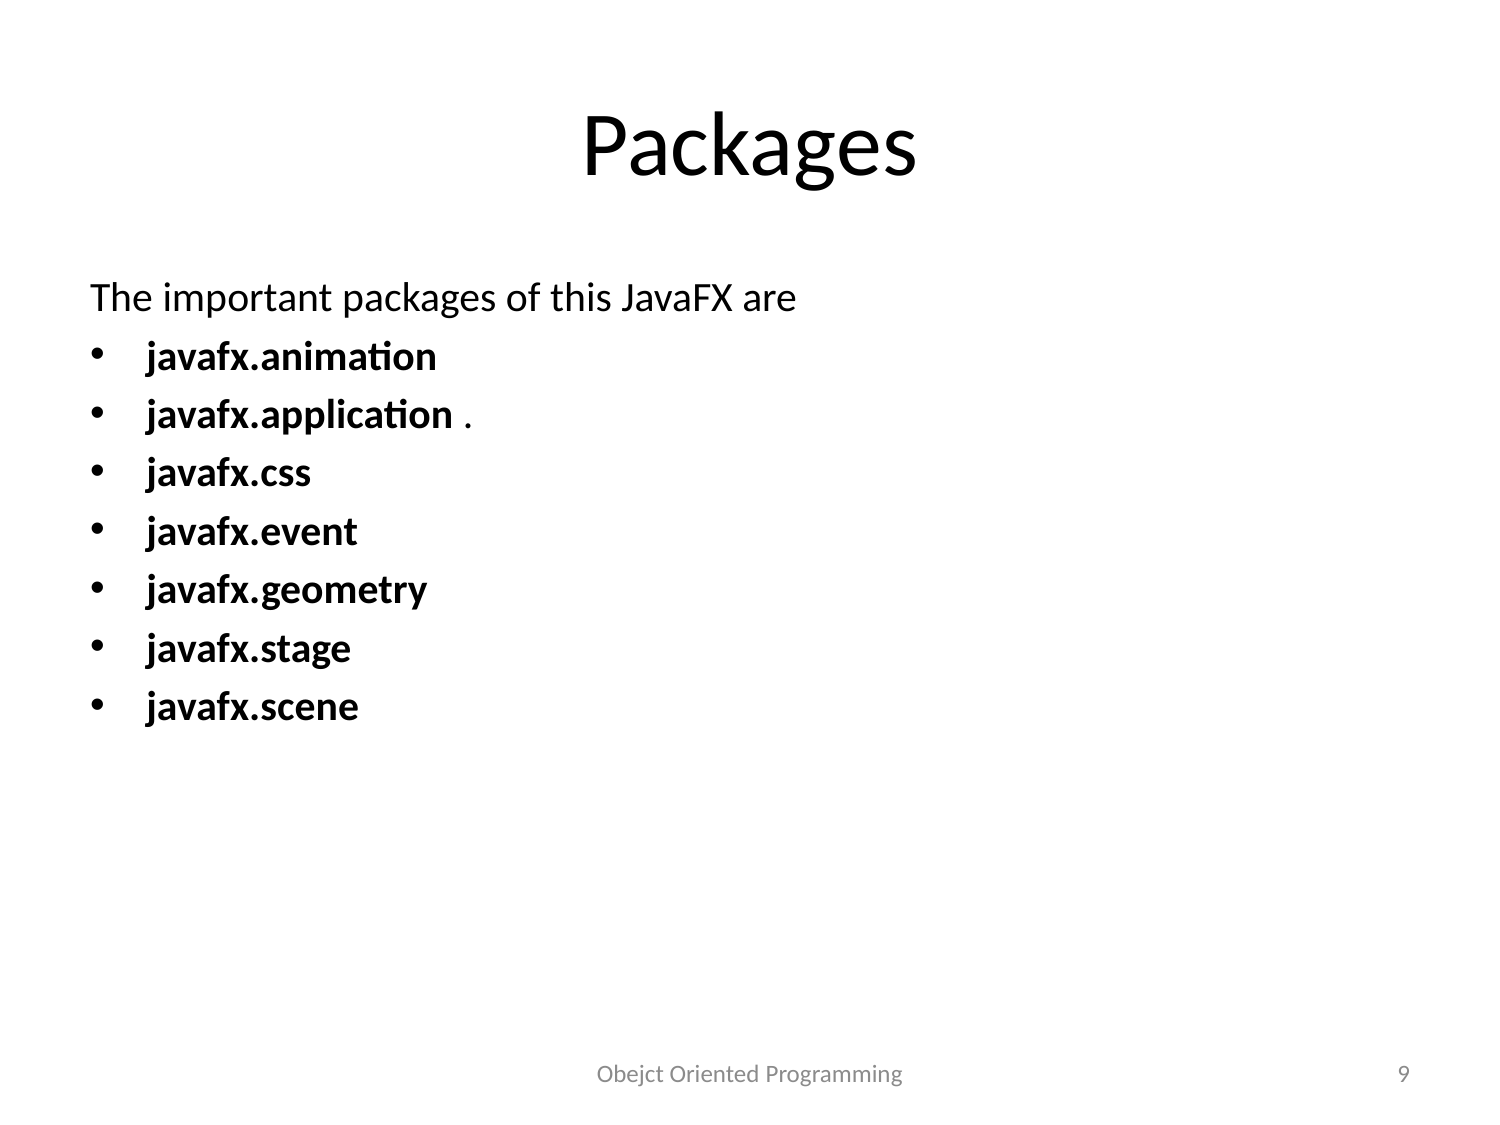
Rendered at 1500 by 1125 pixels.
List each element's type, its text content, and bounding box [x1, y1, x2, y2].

slide_number 9 [1074, 1042, 1425, 1103]
list The important packages of this JavaFX are javafx.animation javafx.application . javafx.css javafx.event javafx.geometry javafx.stage javafx.scene [75, 262, 1425, 1005]
footer Obejct Oriented Programming [512, 1042, 988, 1103]
title Packages [75, 45, 1425, 233]
